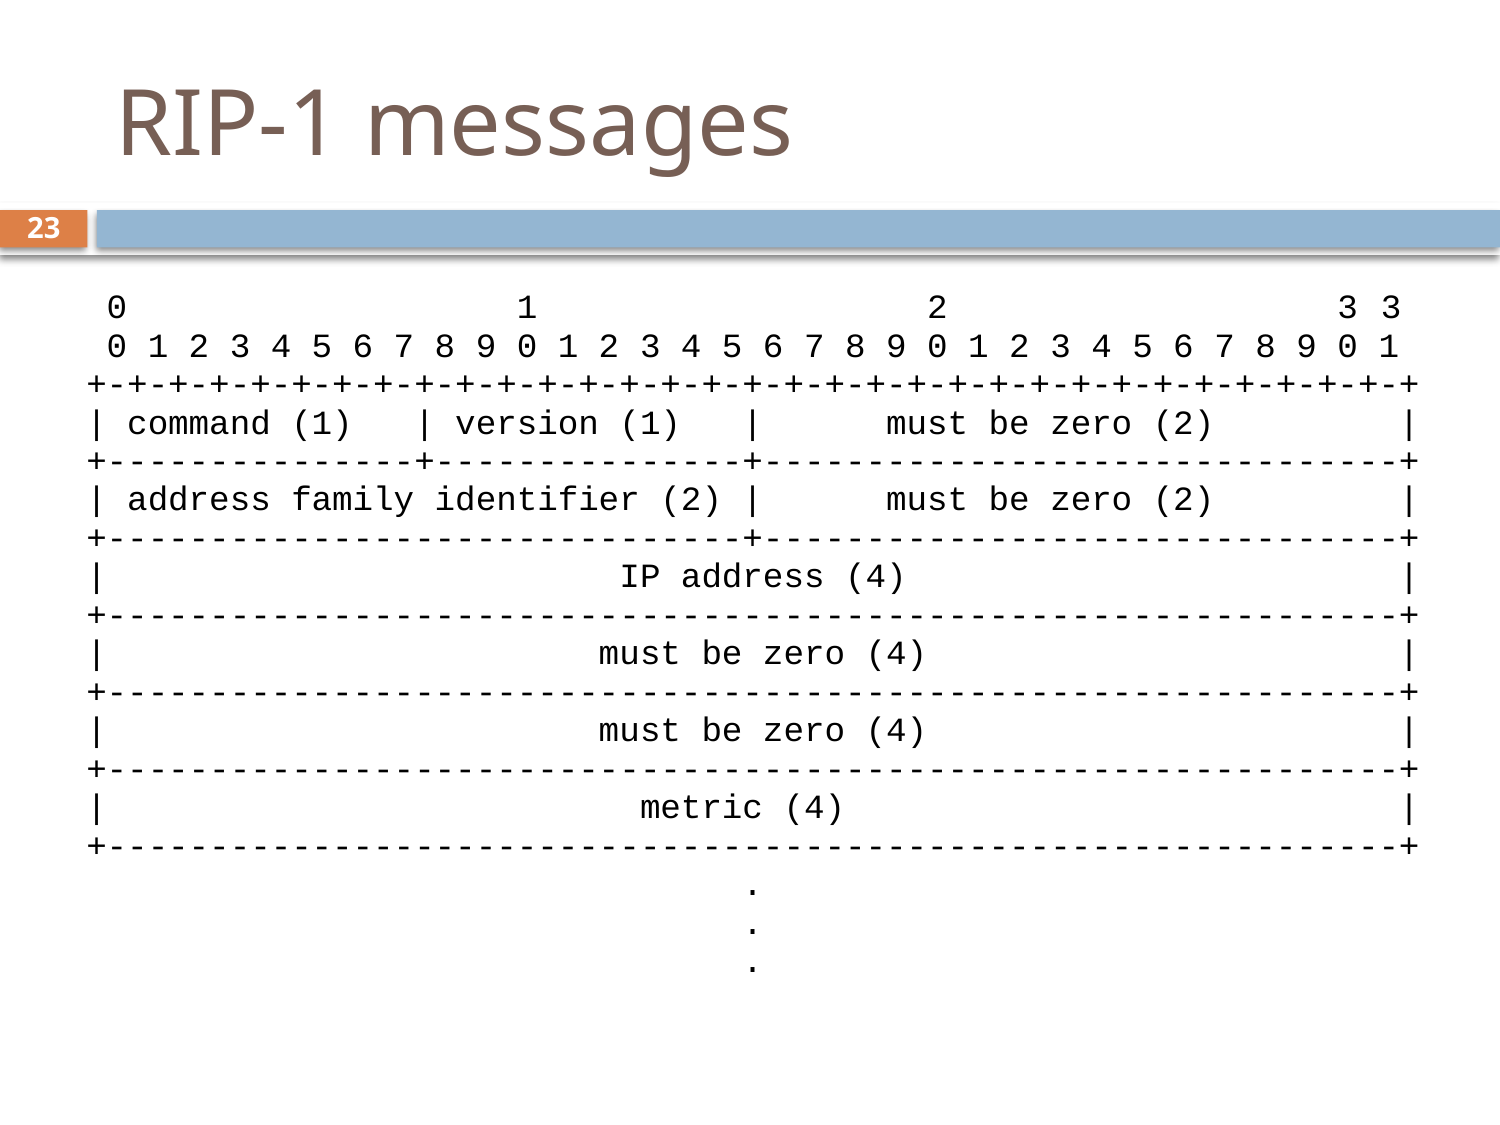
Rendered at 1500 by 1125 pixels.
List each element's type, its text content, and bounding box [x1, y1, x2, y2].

slide_number 23 [0, 208, 88, 249]
title RIP-1 messages [100, 37, 1438, 200]
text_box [85, 249, 1500, 982]
